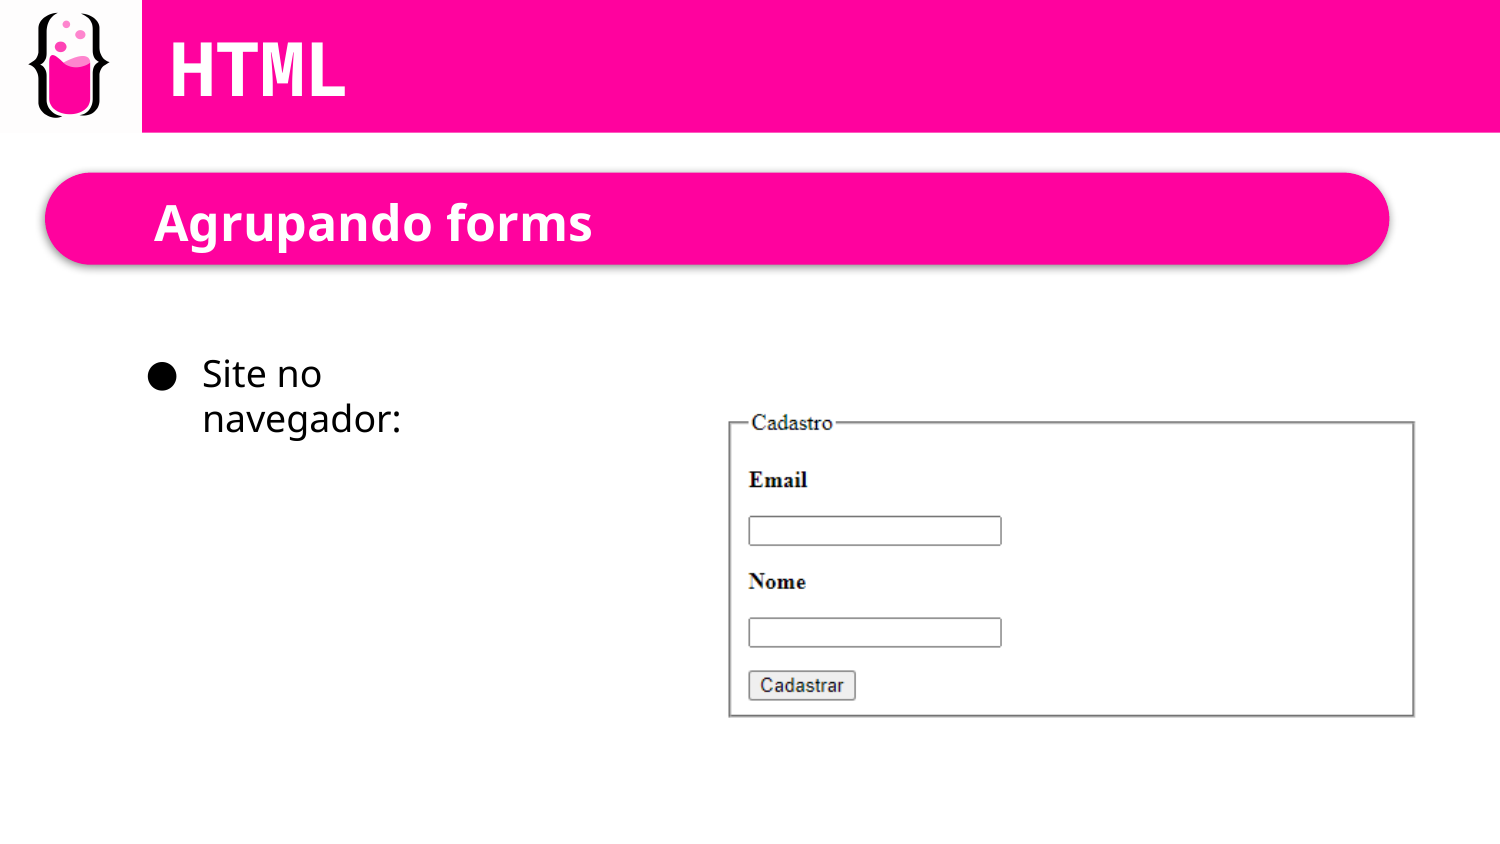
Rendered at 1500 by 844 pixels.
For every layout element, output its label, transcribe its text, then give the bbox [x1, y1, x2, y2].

picture [723, 400, 1424, 748]
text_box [0, 0, 1500, 133]
text_box Site no navegador: [112, 334, 531, 447]
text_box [44, 170, 1390, 265]
